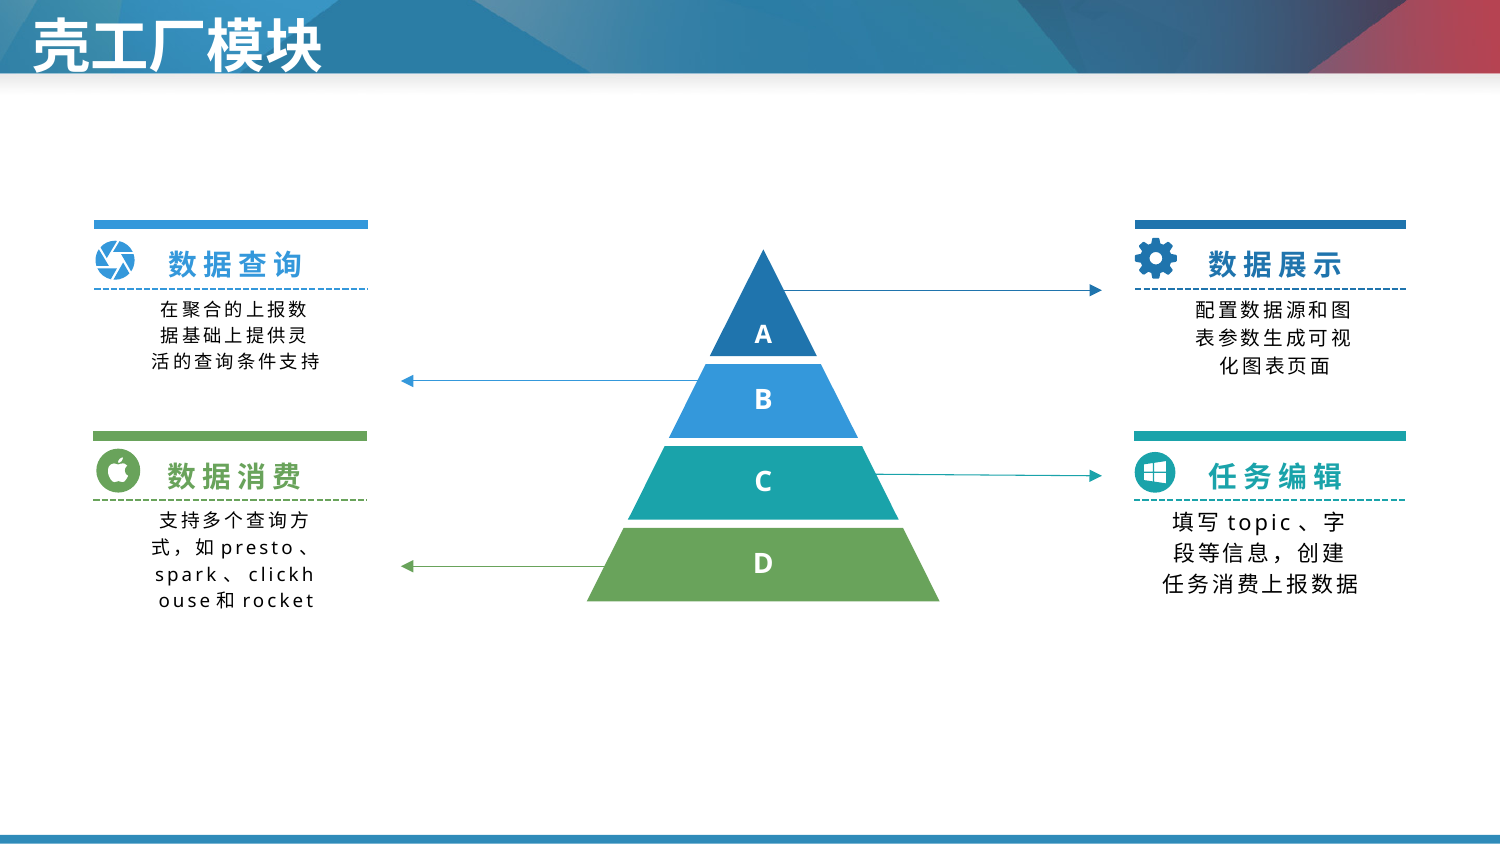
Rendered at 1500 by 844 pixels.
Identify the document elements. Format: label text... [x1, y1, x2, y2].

picture [0, 0, 1500, 106]
text_box [1134, 237, 1177, 279]
text_box 在聚合的上报数据基础上提供灵活的查询条件支持 [140, 296, 332, 402]
text_box 数据查询 [140, 232, 332, 287]
text_box 壳工厂模块 [17, 0, 977, 92]
text_box 支持多个查询方式，如presto、spark、clickhouse和rocket [140, 509, 332, 620]
text_box [95, 240, 133, 266]
text_box 配置数据源和图表参数生成可视化图表页面 [1179, 296, 1371, 403]
text_box 数据展示 [1179, 232, 1371, 287]
text_box [97, 254, 135, 280]
text_box D [586, 527, 940, 602]
text_box 任务编辑 [1179, 445, 1371, 499]
text_box [1134, 451, 1176, 493]
text_box 填写topic、字段等信息，创建任务消费上报数据 [1150, 509, 1371, 618]
text_box A [709, 249, 817, 357]
text_box C [627, 446, 899, 520]
text_box 数据消费 [139, 445, 331, 499]
text_box B [668, 364, 858, 438]
text_box [96, 448, 141, 493]
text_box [840, 473, 1103, 477]
